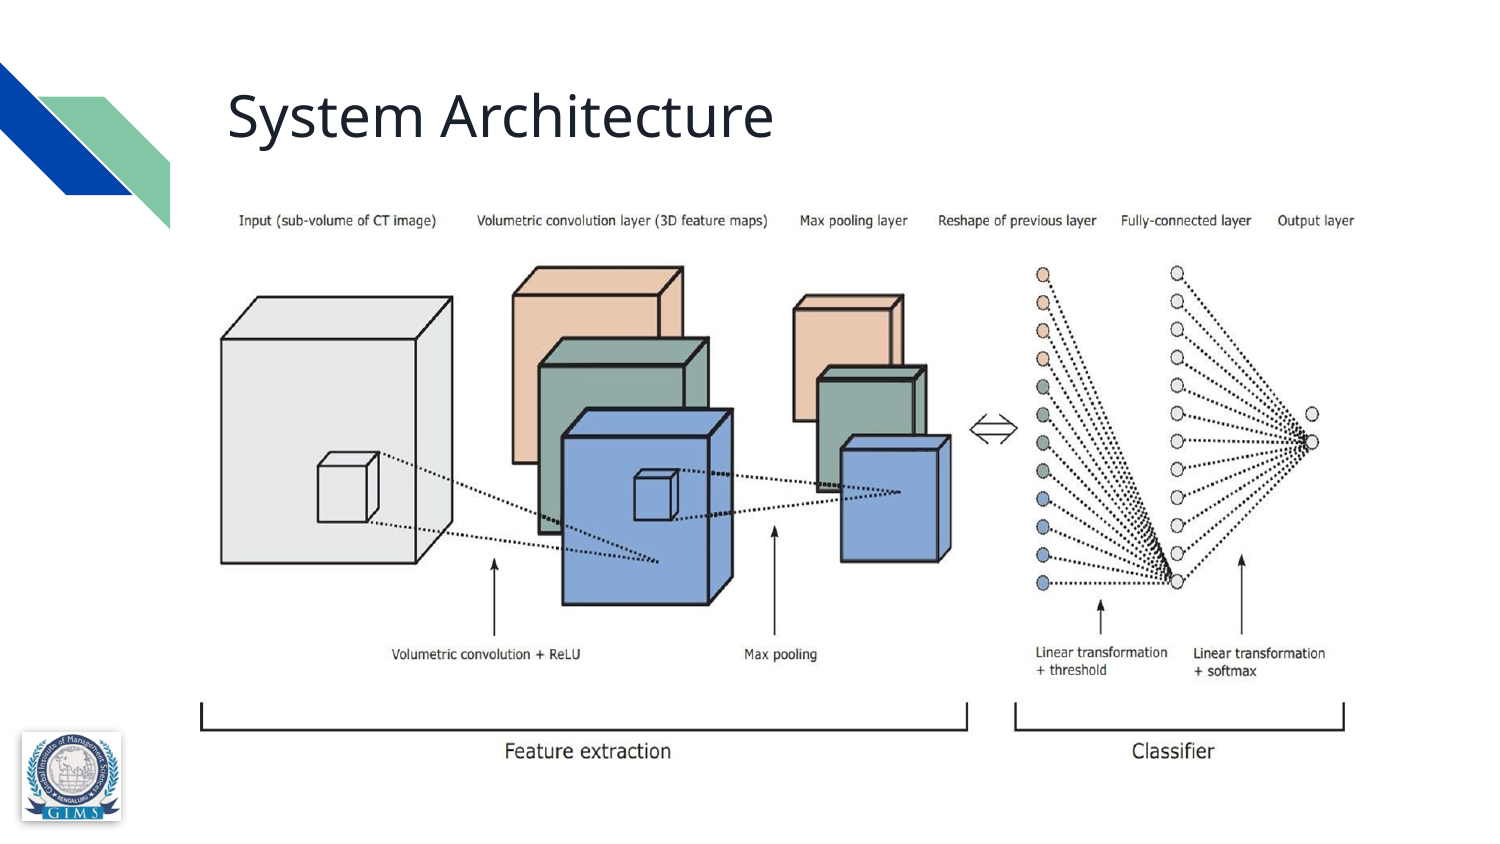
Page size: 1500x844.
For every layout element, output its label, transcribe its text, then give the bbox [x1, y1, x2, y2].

picture [22, 732, 121, 821]
picture [199, 214, 1356, 759]
title System Architecture [212, 64, 1368, 215]
